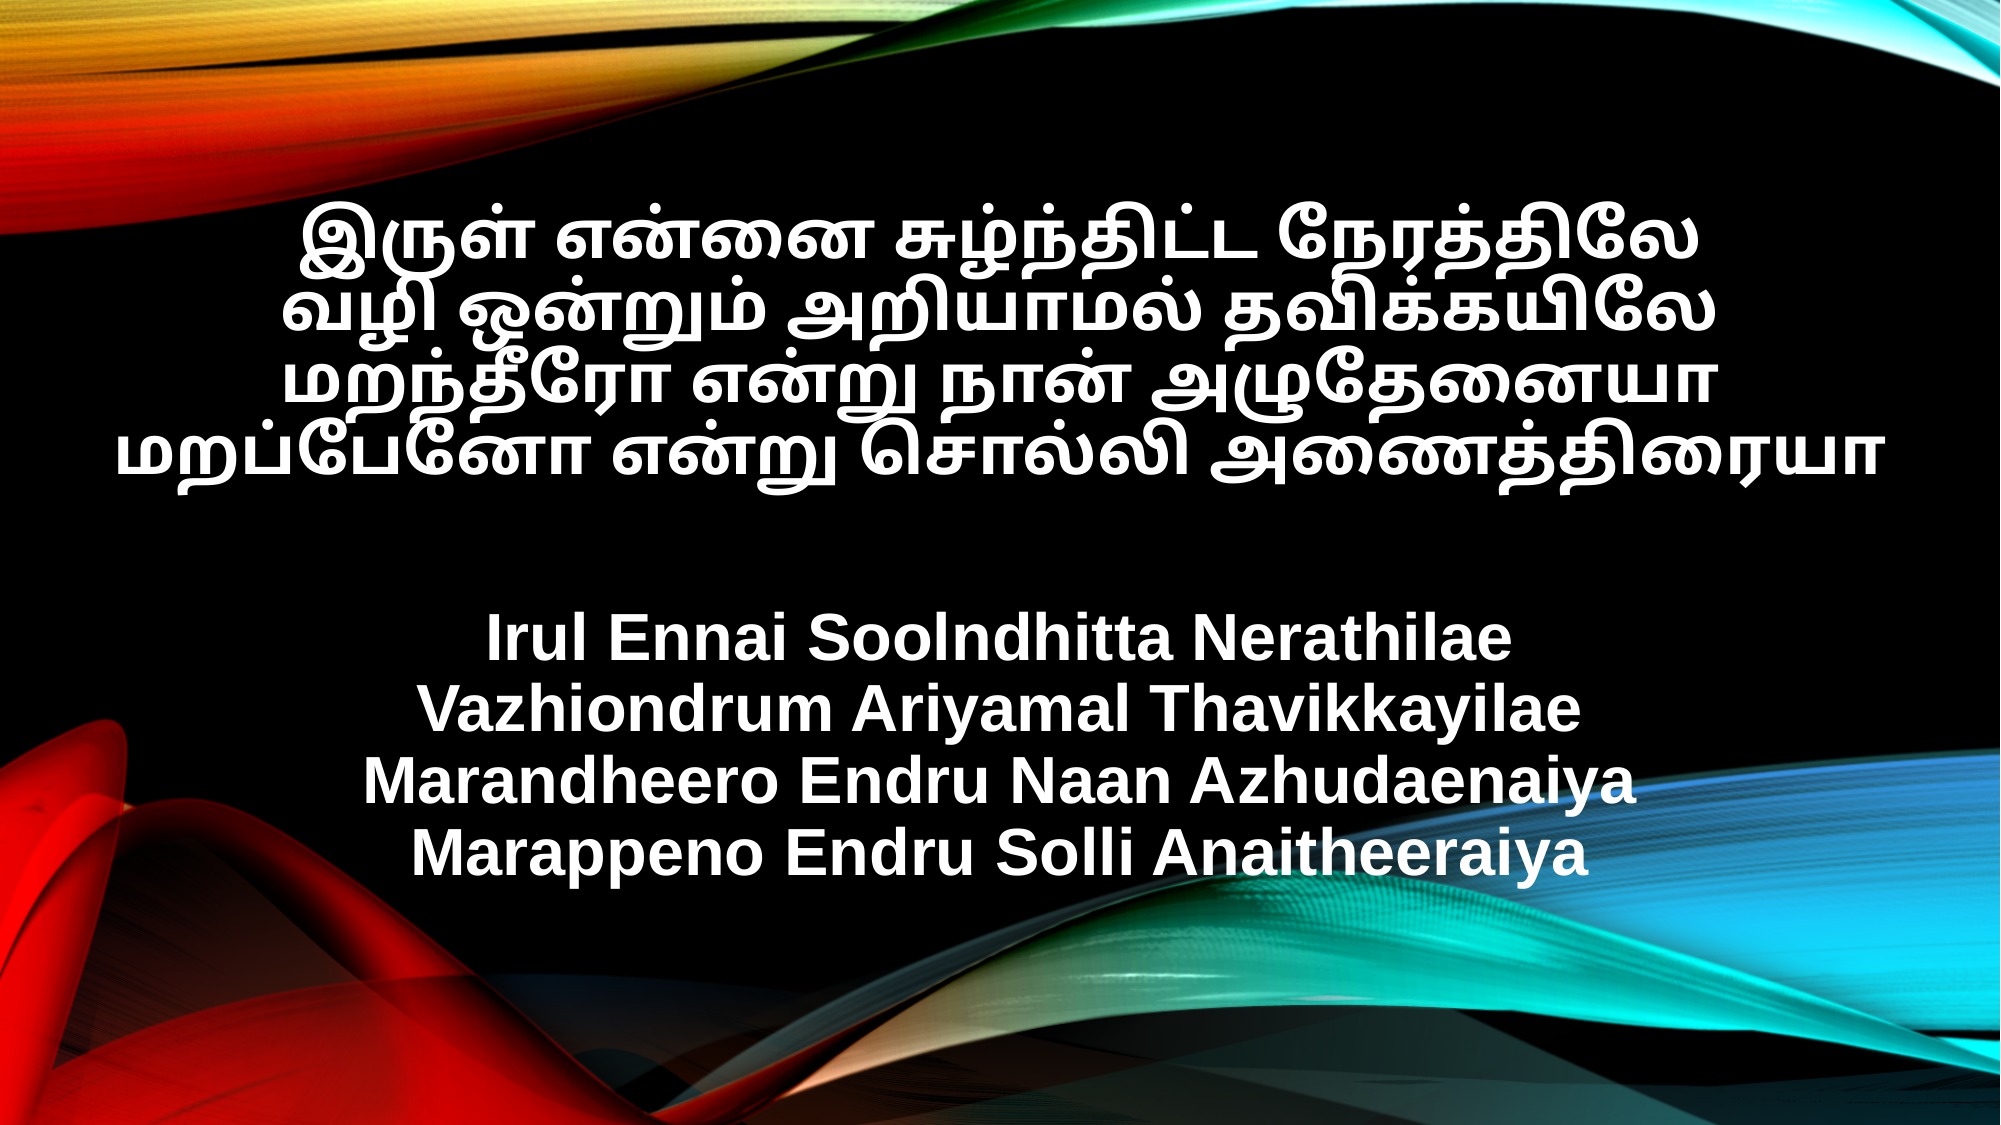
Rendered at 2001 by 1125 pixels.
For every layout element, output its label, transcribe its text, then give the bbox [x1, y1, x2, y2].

subtitle இருள் என்னை சுழ்ந்திட்ட நேரத்திலே வழி ஒன்றும் அறியாமல் தவிக்கயிலே மறந்தீரோ என்று நான் அழுதேனையா மறப்பேனோ என்று சொல்லி அணைத்திரையா Irul Ennai Soolndhitta Nerathilae Vazhiondrum Ariyamal Thavikkayilae Marandheero Endru Naan Azhudaenaiya Marappeno Endru Solli Anaitheeraiya [0, 0, 2000, 1125]
